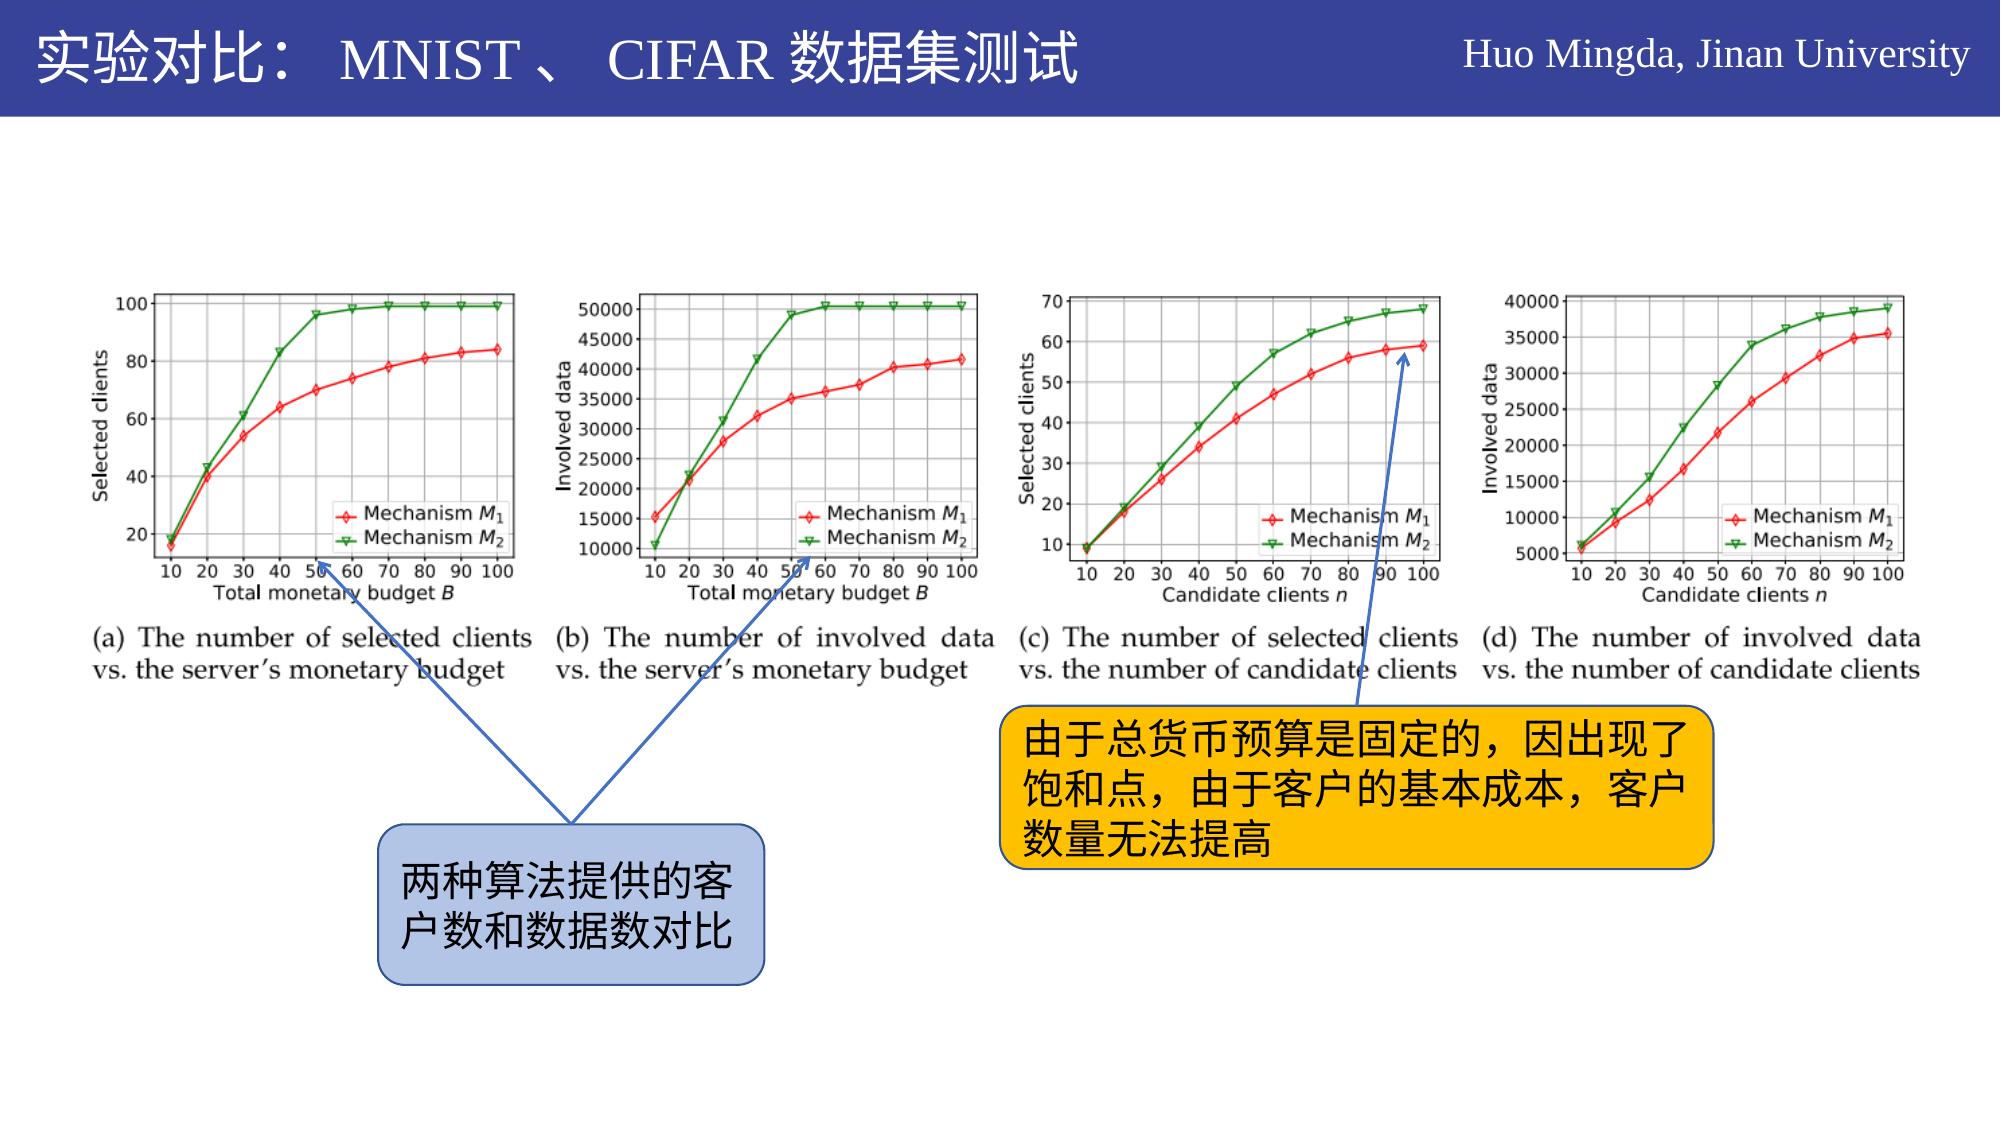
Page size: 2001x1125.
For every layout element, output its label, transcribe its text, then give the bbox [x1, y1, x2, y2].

text_box Huo Mingda, Jinan University [1448, 18, 2000, 83]
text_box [317, 560, 571, 825]
text_box 由于总货币预算是固定的，因出现了饱和点，由于客户的基本成本，客户数量无法提高 [998, 704, 1715, 871]
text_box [571, 555, 811, 825]
picture [61, 264, 1953, 699]
text_box 两种算法提供的客户数和数据数对比 [377, 825, 766, 986]
text_box 实验对比：MNIST、CIFAR数据集测试 [19, 13, 1448, 103]
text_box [1356, 351, 1405, 706]
text_box [0, 0, 2000, 118]
